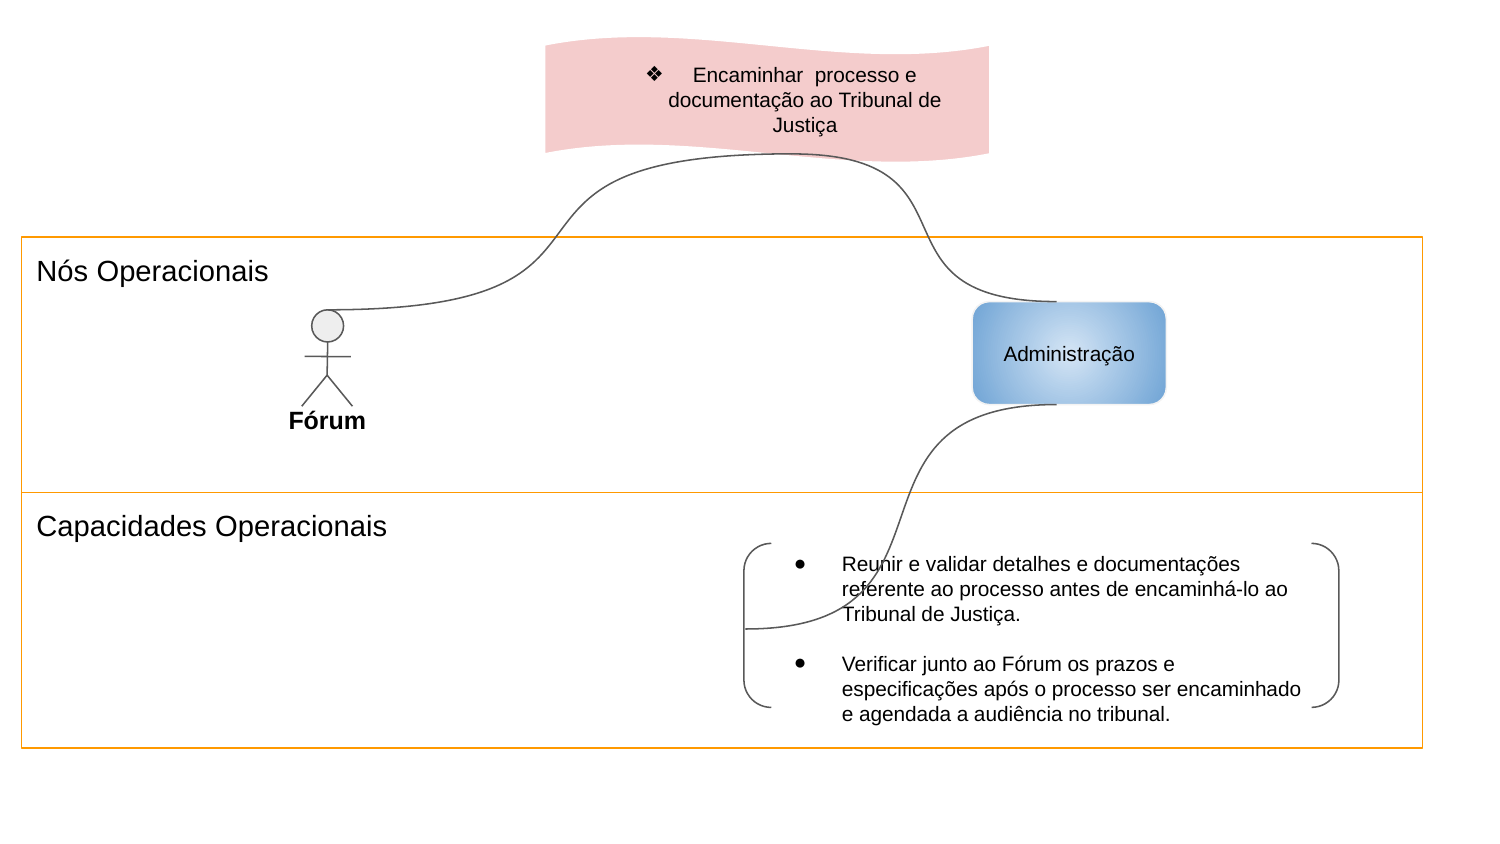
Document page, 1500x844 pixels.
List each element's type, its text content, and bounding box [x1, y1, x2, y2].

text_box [788, 360, 1014, 673]
text_box Administração [1004, 301, 1167, 405]
text_box Nós Operacionais [21, 237, 845, 492]
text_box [481, 0, 638, 465]
text_box Capacidades Operacionais [21, 492, 1423, 749]
text_box Nós Operacionais [1004, 237, 1423, 492]
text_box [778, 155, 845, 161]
text_box Encaminhar processo e documentação ao Tribunal de Justiça [643, 36, 990, 157]
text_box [850, 94, 999, 359]
text_box Reunir e validar detalhes e documentações referente ao processo antes de encaminhá-lo ao Tribunal de Justiça. Verificar junto ao Fórum os prazos e especificações após o processo ser encaminhado e agendada a audiência no tribunal. [743, 543, 1339, 708]
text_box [243, 309, 412, 447]
